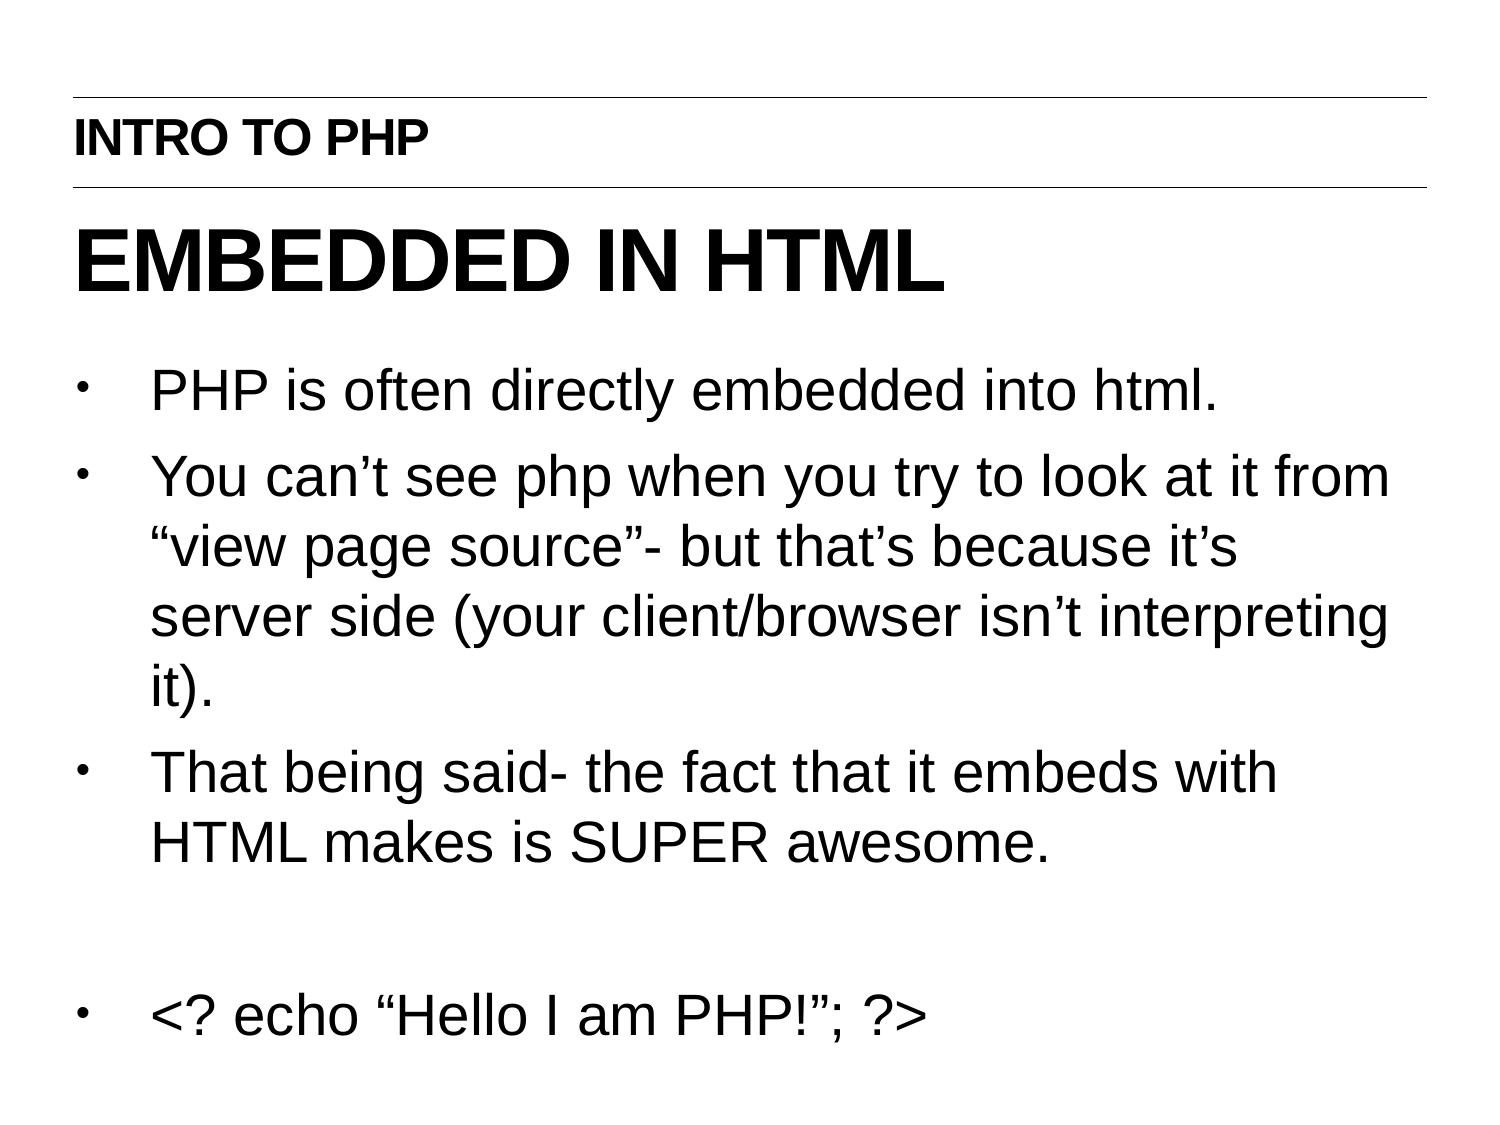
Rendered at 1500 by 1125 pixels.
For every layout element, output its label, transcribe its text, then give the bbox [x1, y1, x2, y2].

list Intro to Php [72, 112, 965, 181]
text_box PHP is often directly embedded into html. You can’t see php when you try to look at it from “view page source”- but that’s because it’s server side (your client/browser isn’t interpreting it). That being said- the fact that it embeds with HTML makes is SUPER awesome. <? echo “Hello I am PHP!”; ?> [75, 351, 1409, 939]
title Embedded in html [72, 226, 1428, 337]
